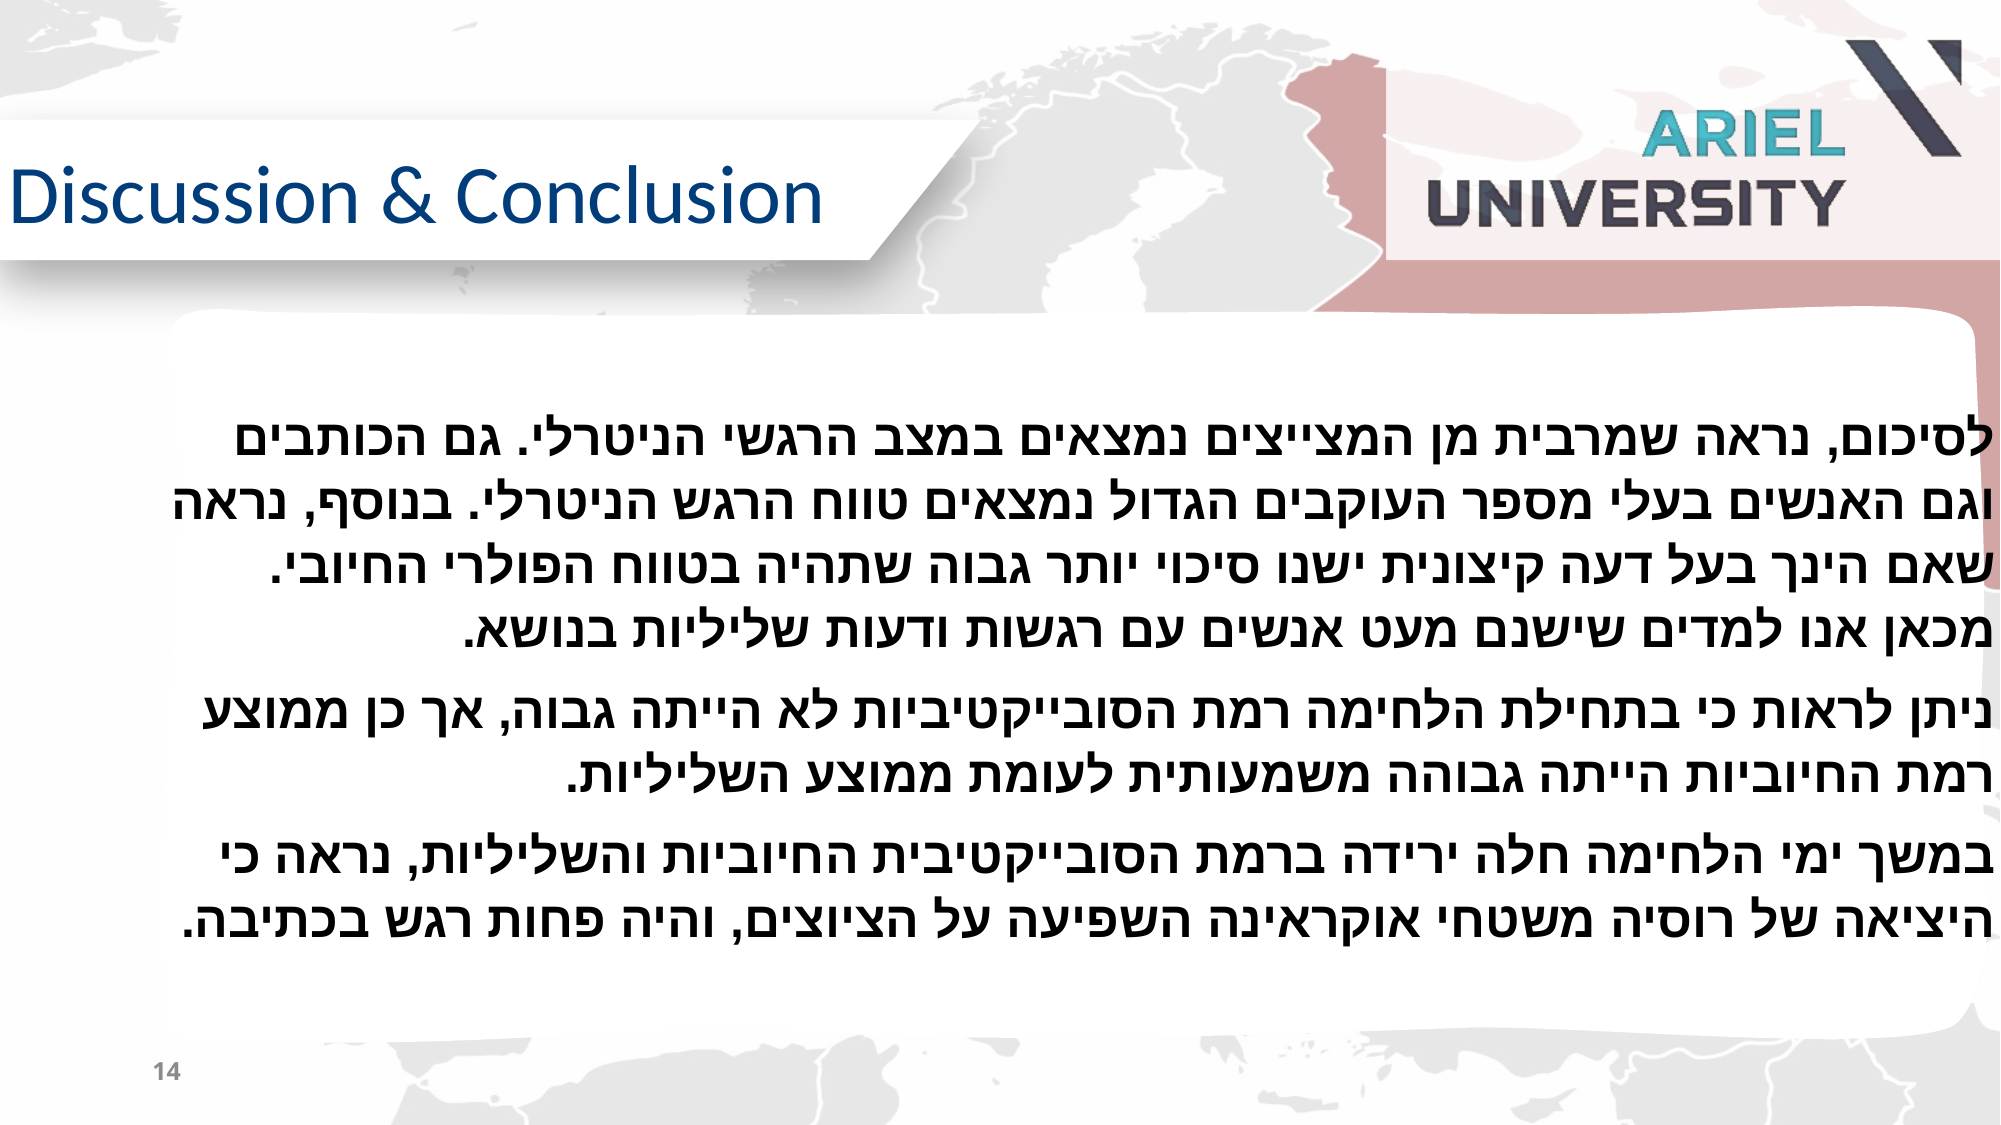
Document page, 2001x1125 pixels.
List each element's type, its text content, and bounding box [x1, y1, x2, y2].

slide_number 14 [137, 1042, 219, 1103]
picture [1386, 0, 2000, 260]
text_box לסיכום, נראה שמרבית מן המצייצים נמצאים במצב הרגשי הניטרלי. גם הכותבים וגם האנשים בעלי מספר העוקבים הגדול נמצאים טווח הרגש הניטרלי. בנוסף, נראה שאם הינך בעל דעה קיצונית ישנו סיכוי יותר גבוה שתהיה בטווח הפולרי החיובי. מכאן אנו למדים שישנם מעט אנשים עם רגשות ודעות שליליות בנושא. ניתן לראות כי בתחילת הלחימה רמת הסובייקטיביות לא הייתה גבוה, אך כן ממוצע רמת החיוביות הייתה גבוהה משמעותית לעומת ממוצע השליליות. במשך ימי הלחימה חלה ירידה ברמת הסובייקטיבית החיוביות והשליליות, נראה כי היציאה של רוסיה משטחי אוקראינה השפיעה על הציוצים, והיה פחות רגש בכתיבה. [160, 306, 1988, 1043]
text_box Discussion & Conclusion [0, 119, 982, 261]
